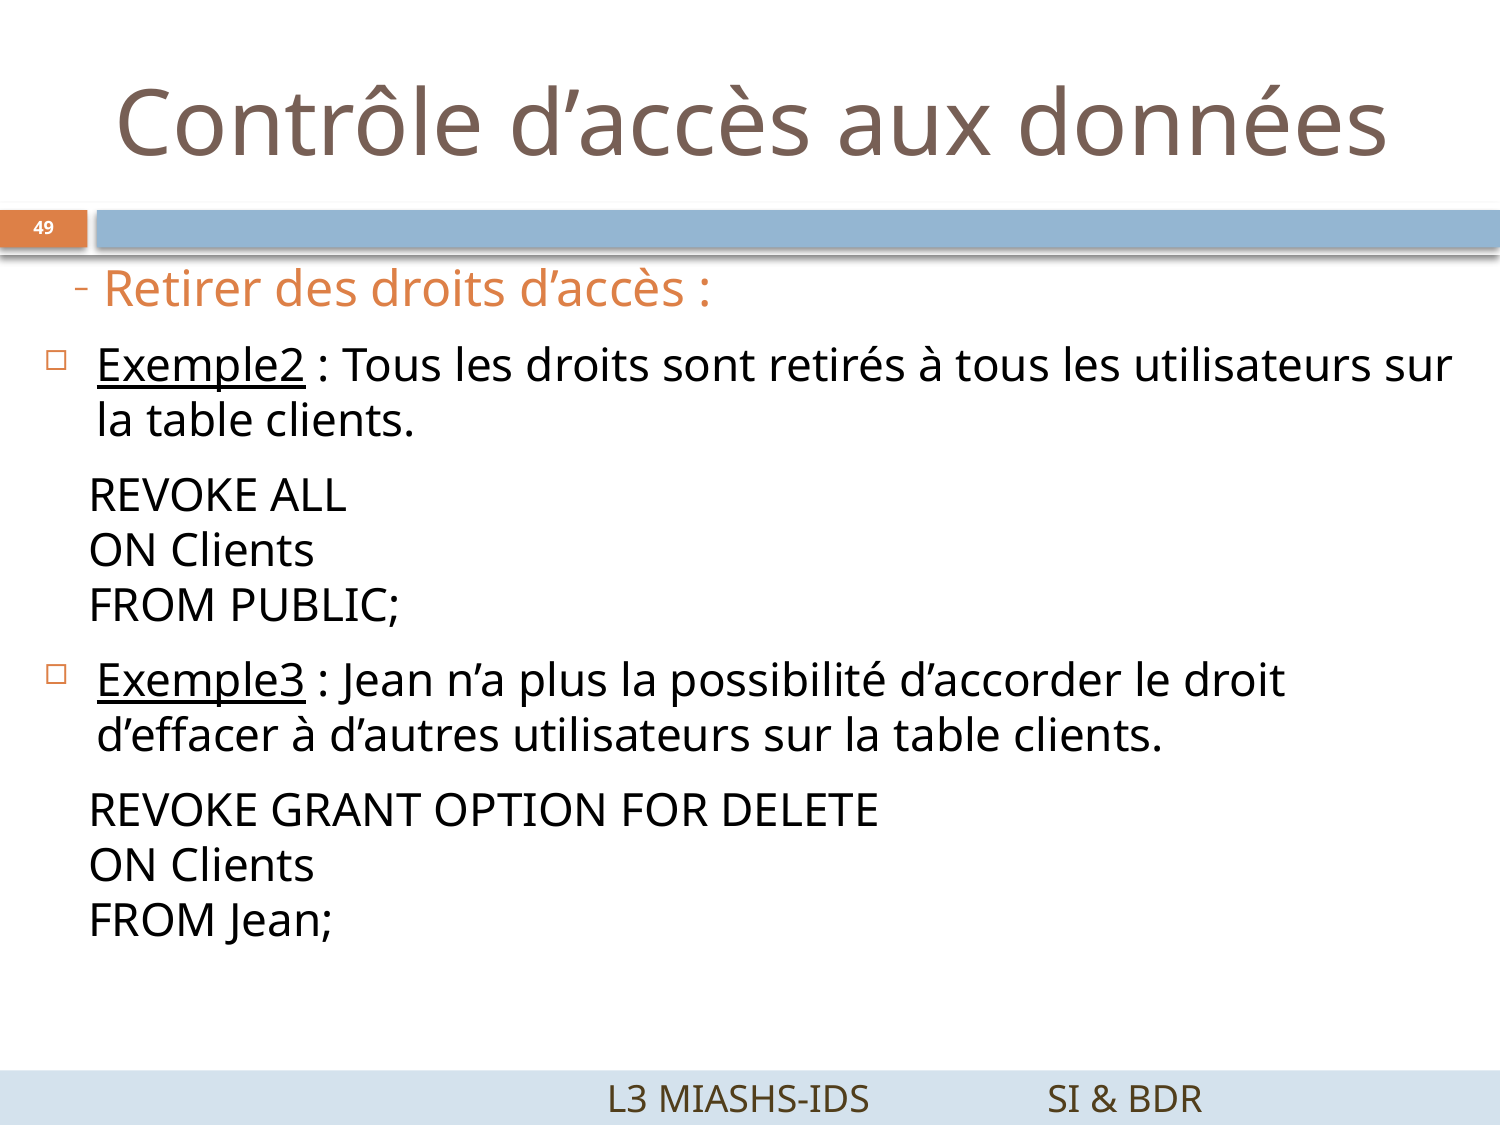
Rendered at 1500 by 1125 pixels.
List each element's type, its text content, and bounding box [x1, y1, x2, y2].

slide_number 49 [0, 208, 88, 249]
text_box L3 MIASHS-IDS SI & BDR [0, 1069, 1500, 1125]
title Contrôle d’accès aux données [99, 37, 1438, 200]
list Retirer des droits d’accès : Exemple2 : Tous les droits sont retirés à tous les utilisateurs sur la table clients. REVOKE ALL ON Clients FROM PUBLIC; Exemple3 : Jean n’a plus la possibilité d’accorder le droit d’effacer à d’autres utilisateurs sur la table clients. REVOKE GRANT OPTION FOR DELETE ON Clients FROM Jean; [29, 248, 1471, 1069]
